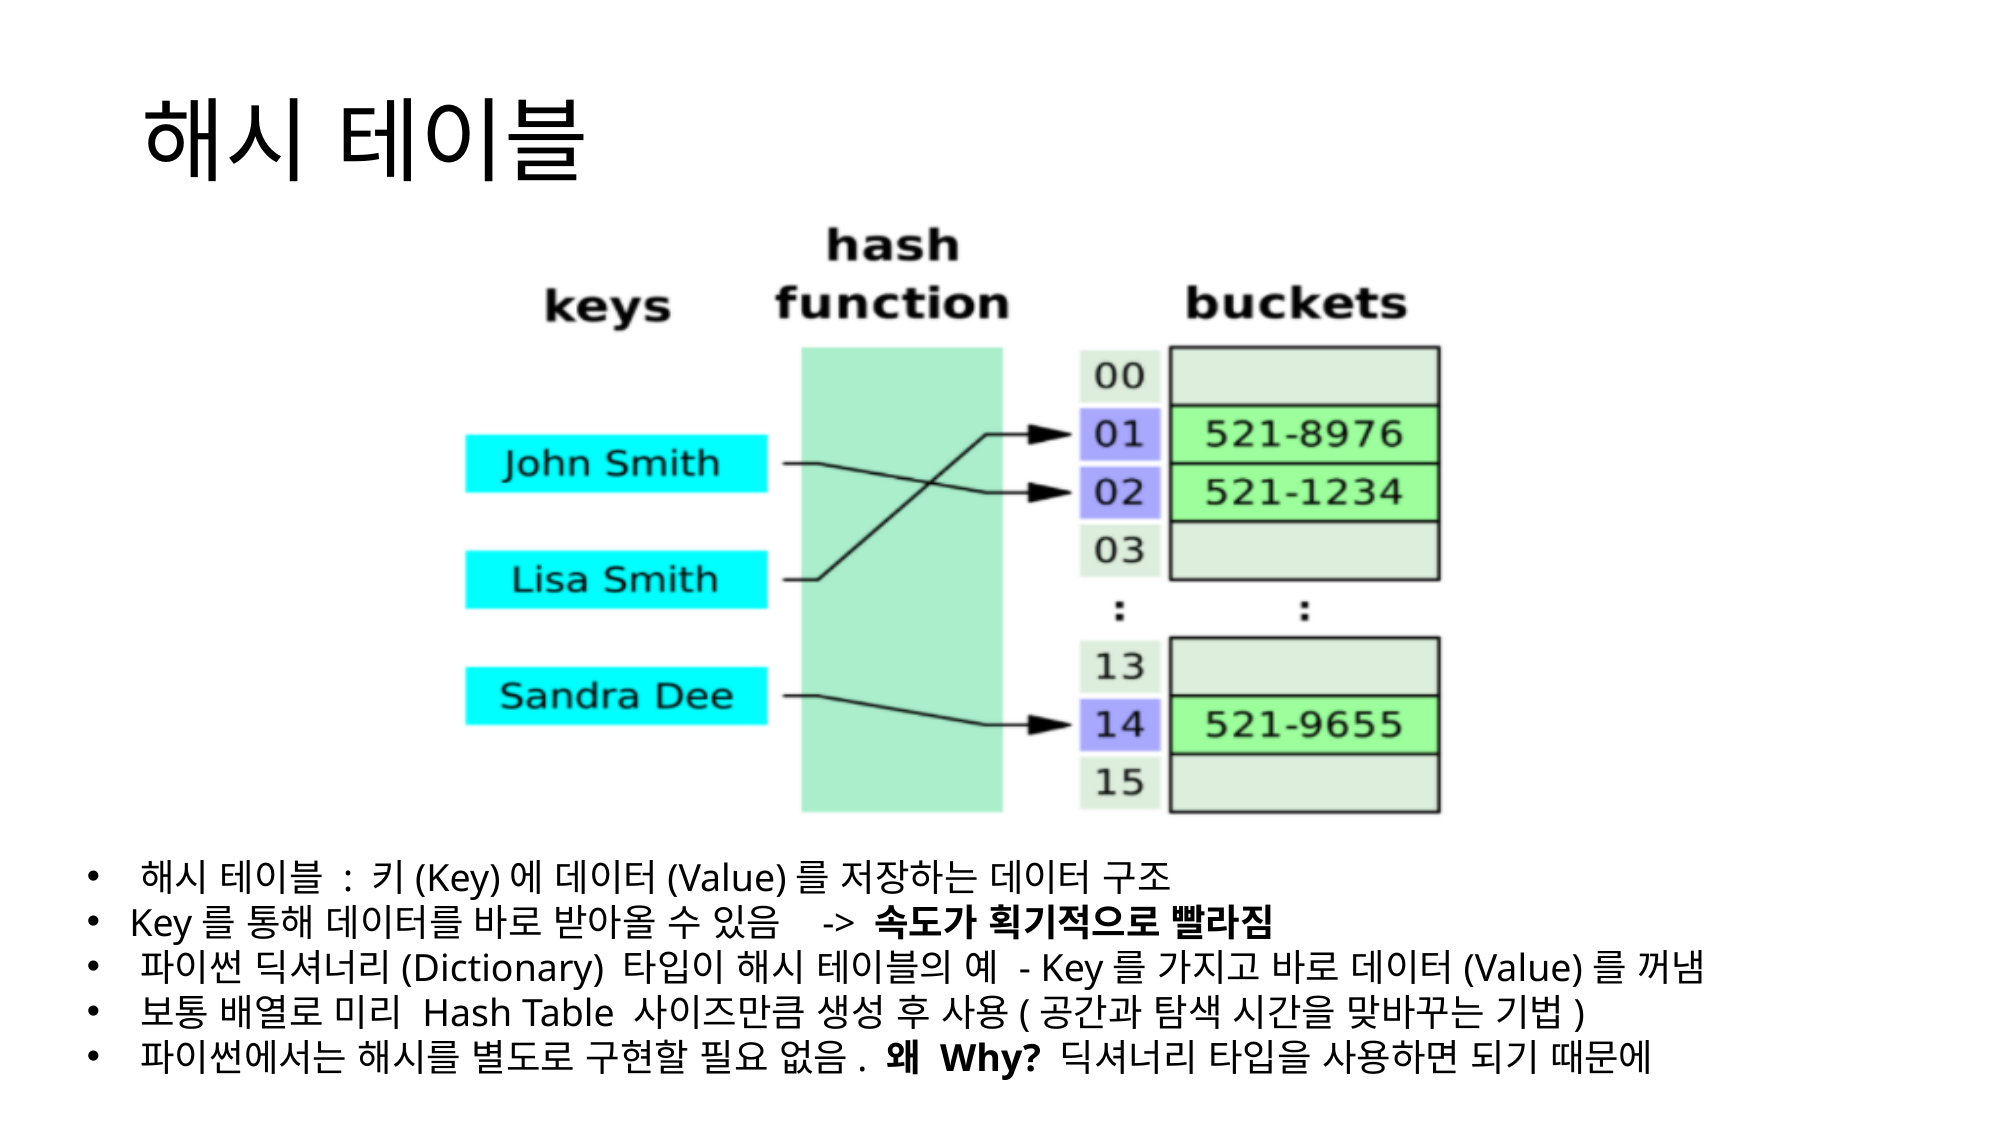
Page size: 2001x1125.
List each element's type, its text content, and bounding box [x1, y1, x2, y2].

text_box 해시 테이블 : 키(Key)에 데이터(Value)를 저장하는 데이터 구조 Key를 통해 데이터를 바로 받아올 수 있음 -> 속도가 획기적으로 빨라짐 파이썬 딕셔너리(Dictionary) 타입이 해시 테이블의 예 - Key를 가지고 바로 데이터(Value)를 꺼냄 보통 배열로 미리 Hash Table 사이즈만큼 생성 후 사용(공간과 탐색 시간을 맞바꾸는 기법) 파이썬에서는 해시를 별도로 구현할 필요 없음. 왜 Why? 딕셔너리 타입을 사용하면 되기 때문에 [72, 846, 1977, 1086]
title 해시 테이블 [126, 36, 1852, 254]
picture [406, 197, 1495, 847]
